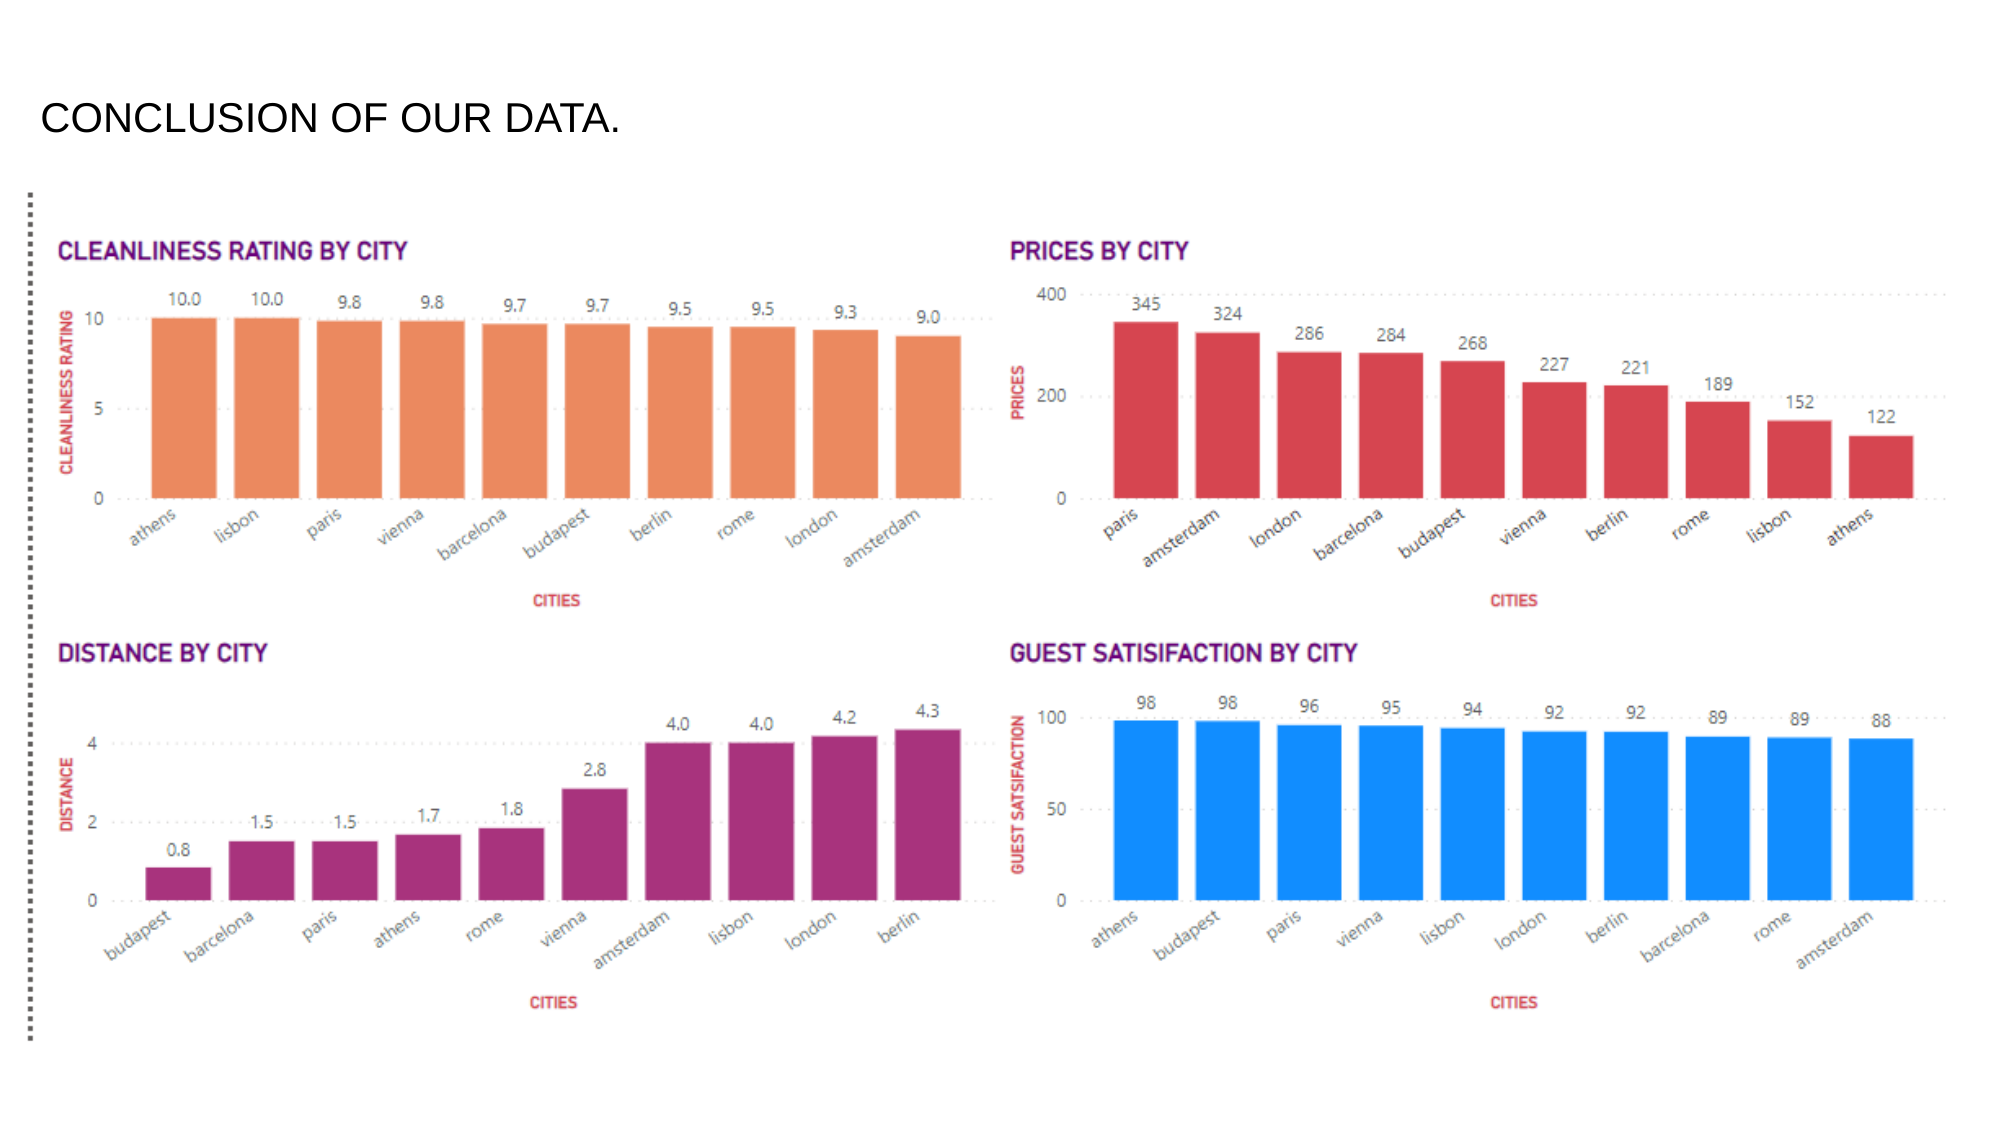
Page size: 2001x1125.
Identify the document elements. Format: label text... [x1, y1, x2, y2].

picture [25, 188, 1970, 1046]
text_box CONCLUSION OF OUR DATA. [25, 83, 1872, 149]
